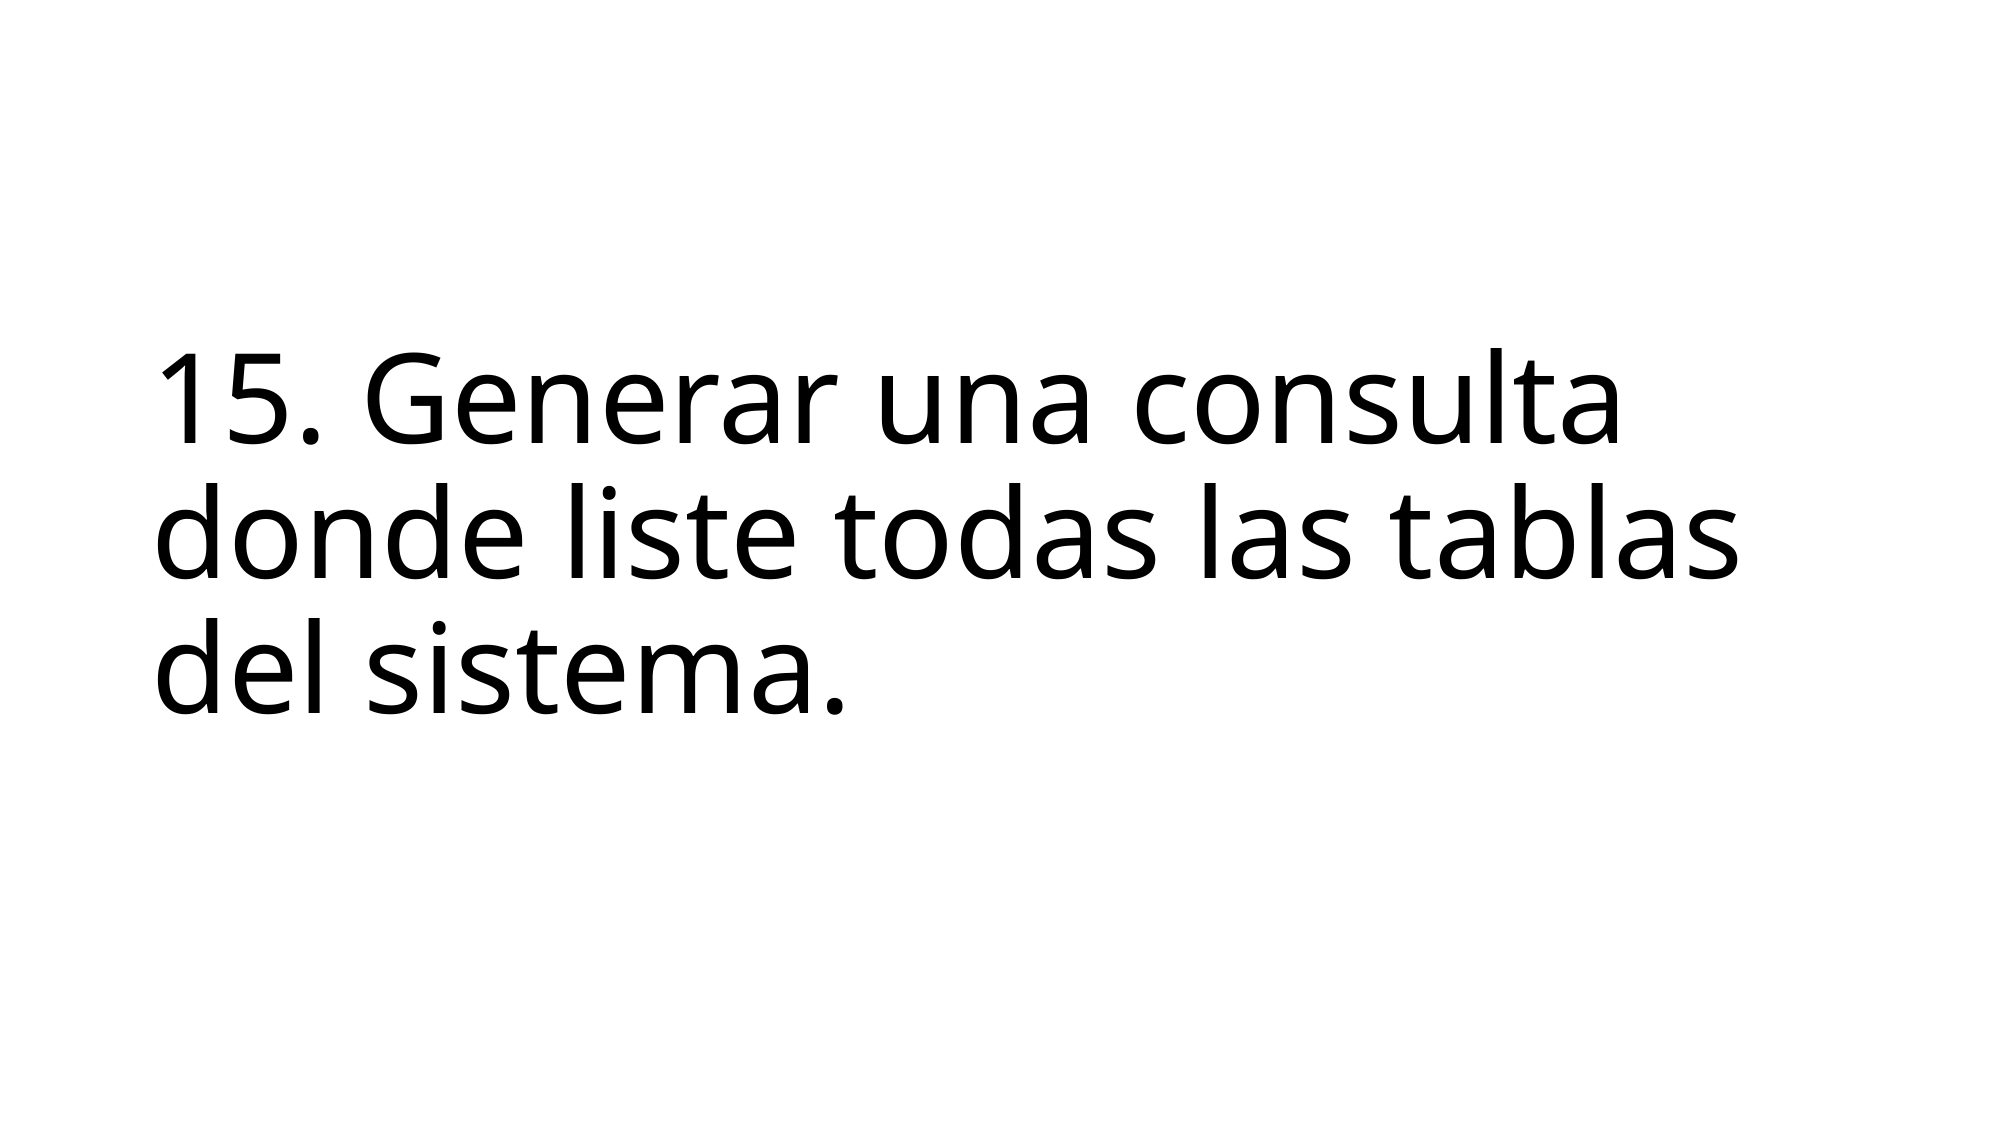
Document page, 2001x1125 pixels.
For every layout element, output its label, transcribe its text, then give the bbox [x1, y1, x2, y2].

title 15. Generar una consulta donde liste todas las tablas del sistema. [136, 280, 1862, 749]
